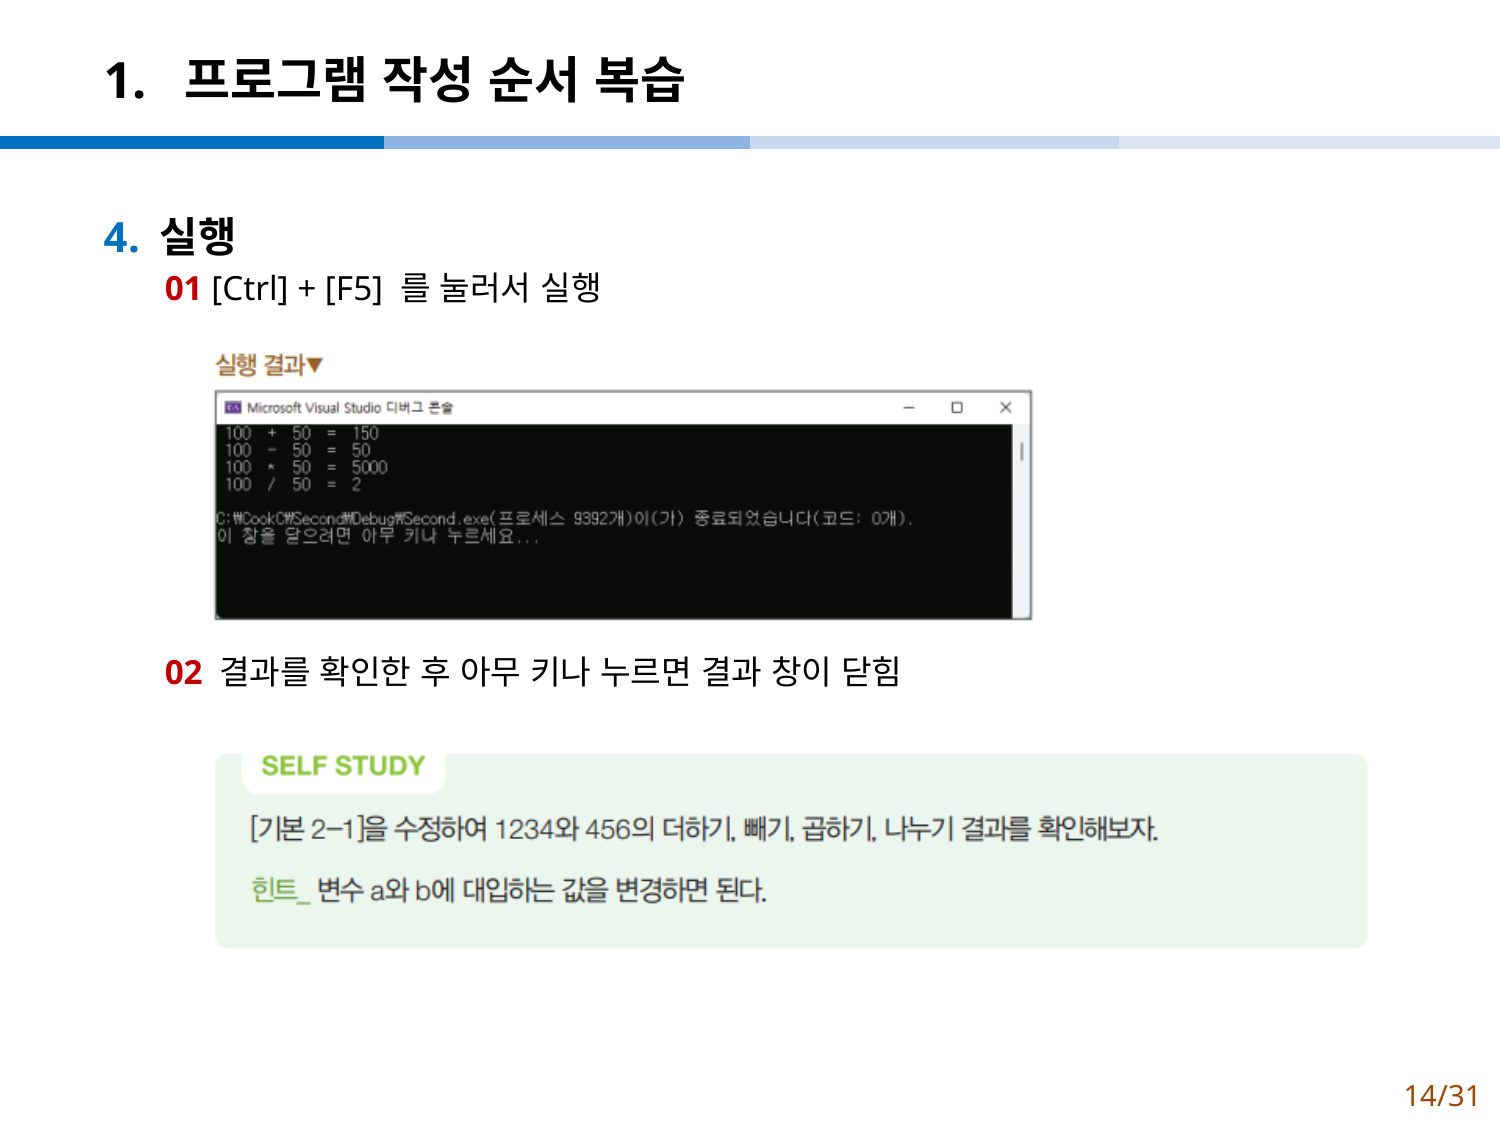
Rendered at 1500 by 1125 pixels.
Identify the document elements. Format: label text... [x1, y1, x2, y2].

picture [206, 342, 1039, 625]
list 실행 01 [Ctrl] + [F5] 를 눌러서 실행 02 결과를 확인한 후 아무 키나 누르면 결과 창이 닫힘 [88, 177, 1459, 1077]
picture [206, 743, 1371, 957]
title 1. 프로그램 작성 순서 복습 [88, 32, 1330, 124]
